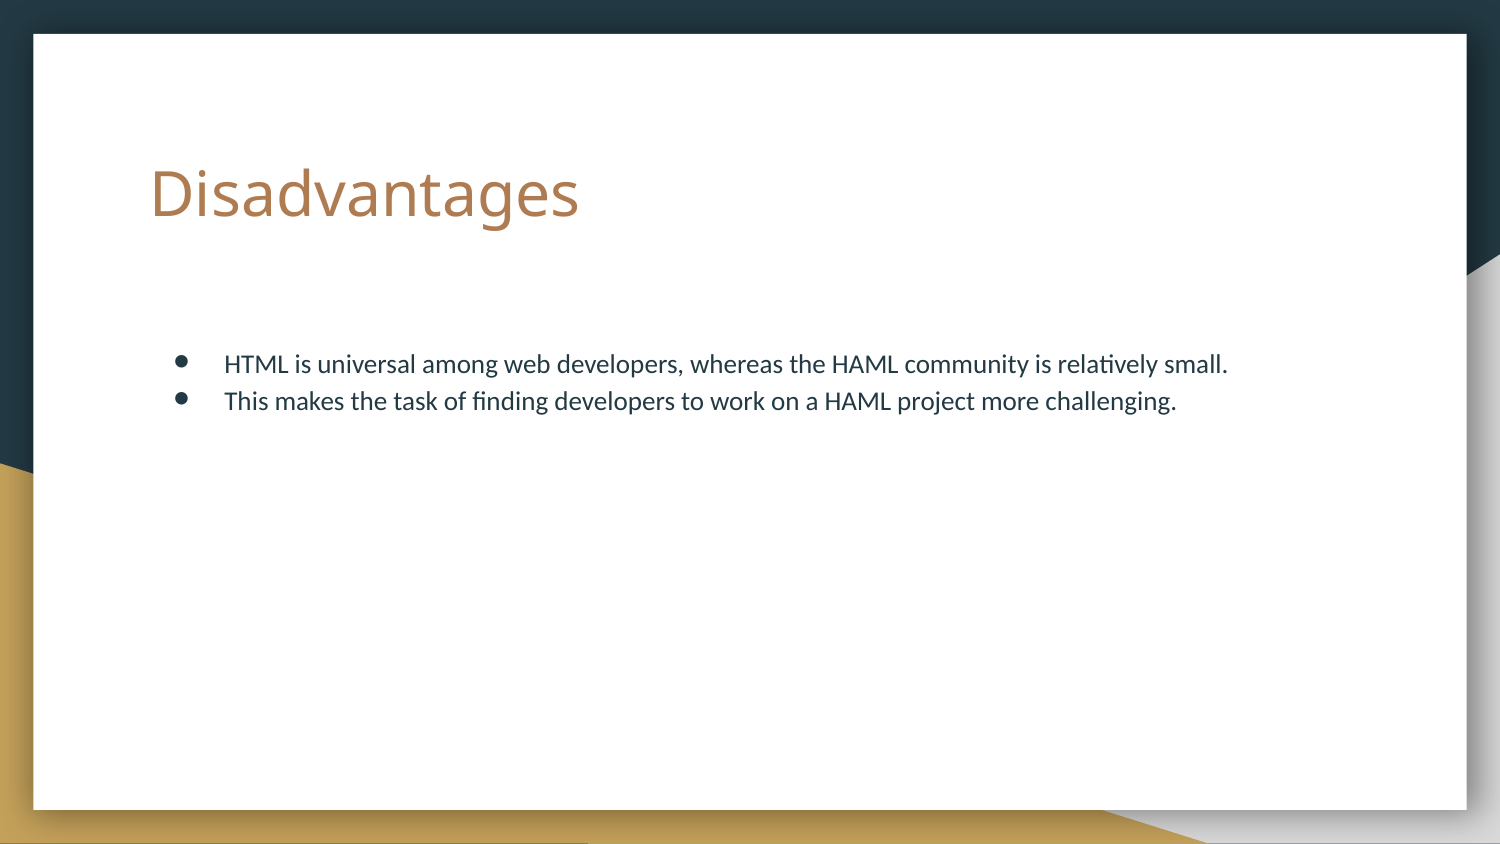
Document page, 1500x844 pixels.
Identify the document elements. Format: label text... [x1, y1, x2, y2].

title Disadvantages [134, 138, 1366, 296]
list HTML is universal among web developers, whereas the HAML community is relatively small. This makes the task of finding developers to work on a HAML project more challenging. [134, 326, 1366, 729]
